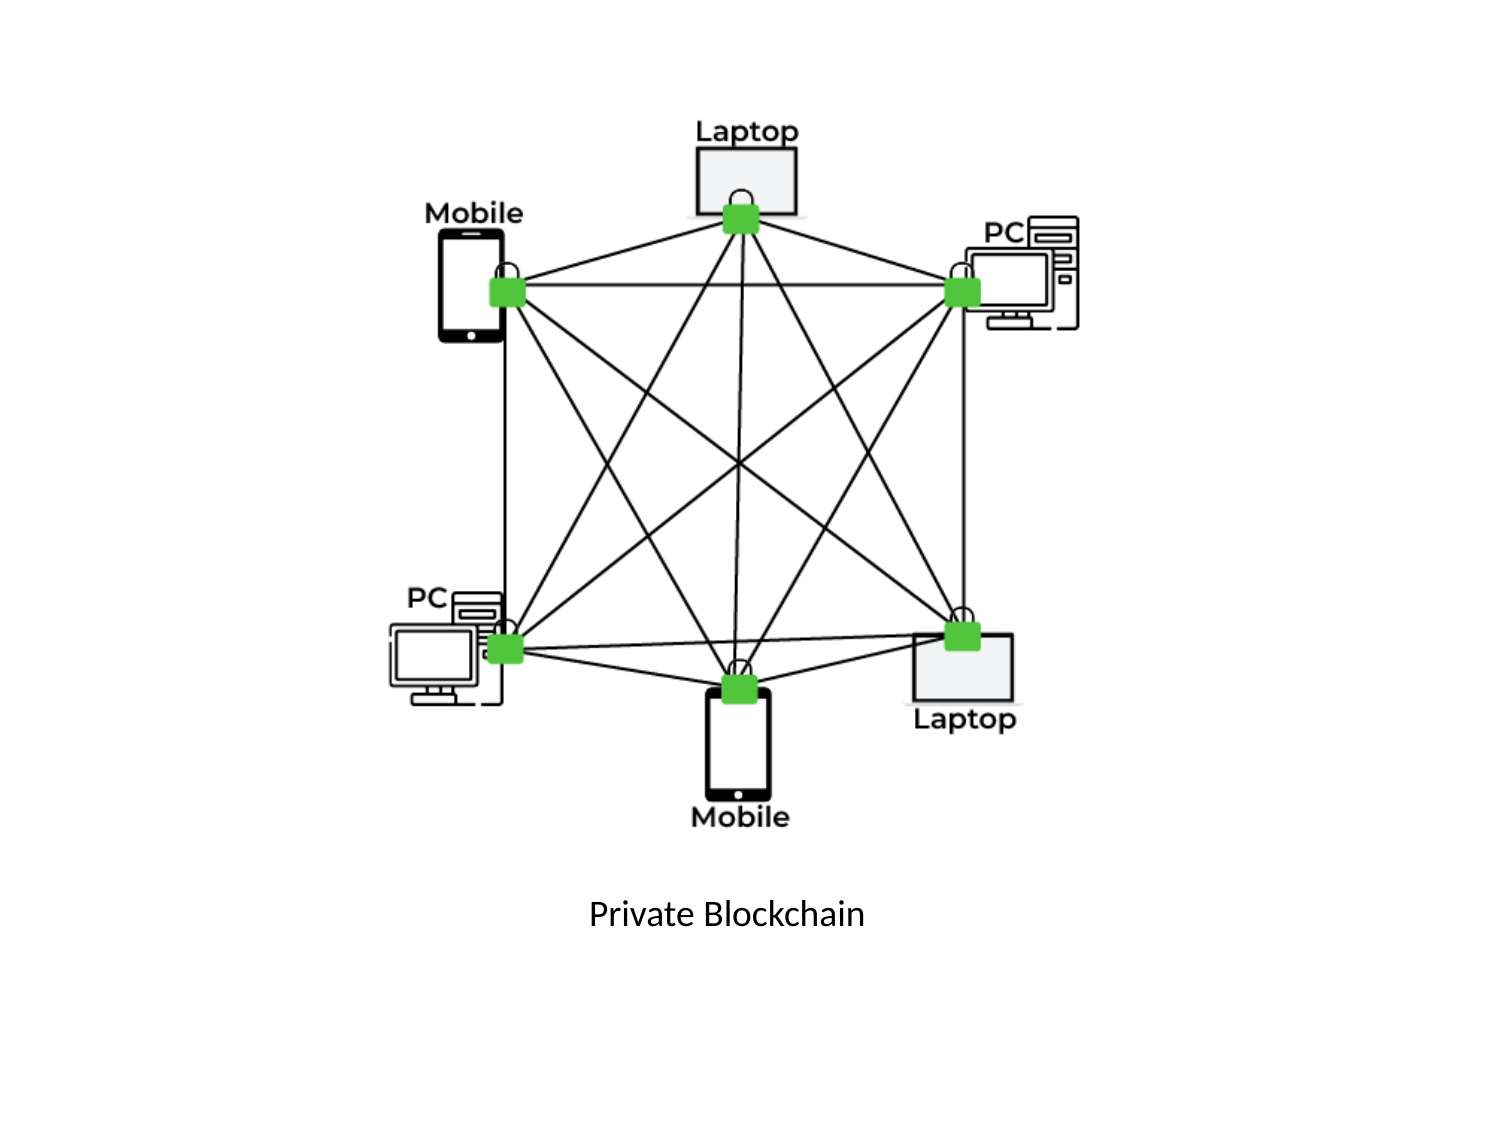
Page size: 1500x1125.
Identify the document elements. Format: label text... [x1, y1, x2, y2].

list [371, 101, 1105, 848]
text_box Private Blockchain [574, 881, 881, 942]
